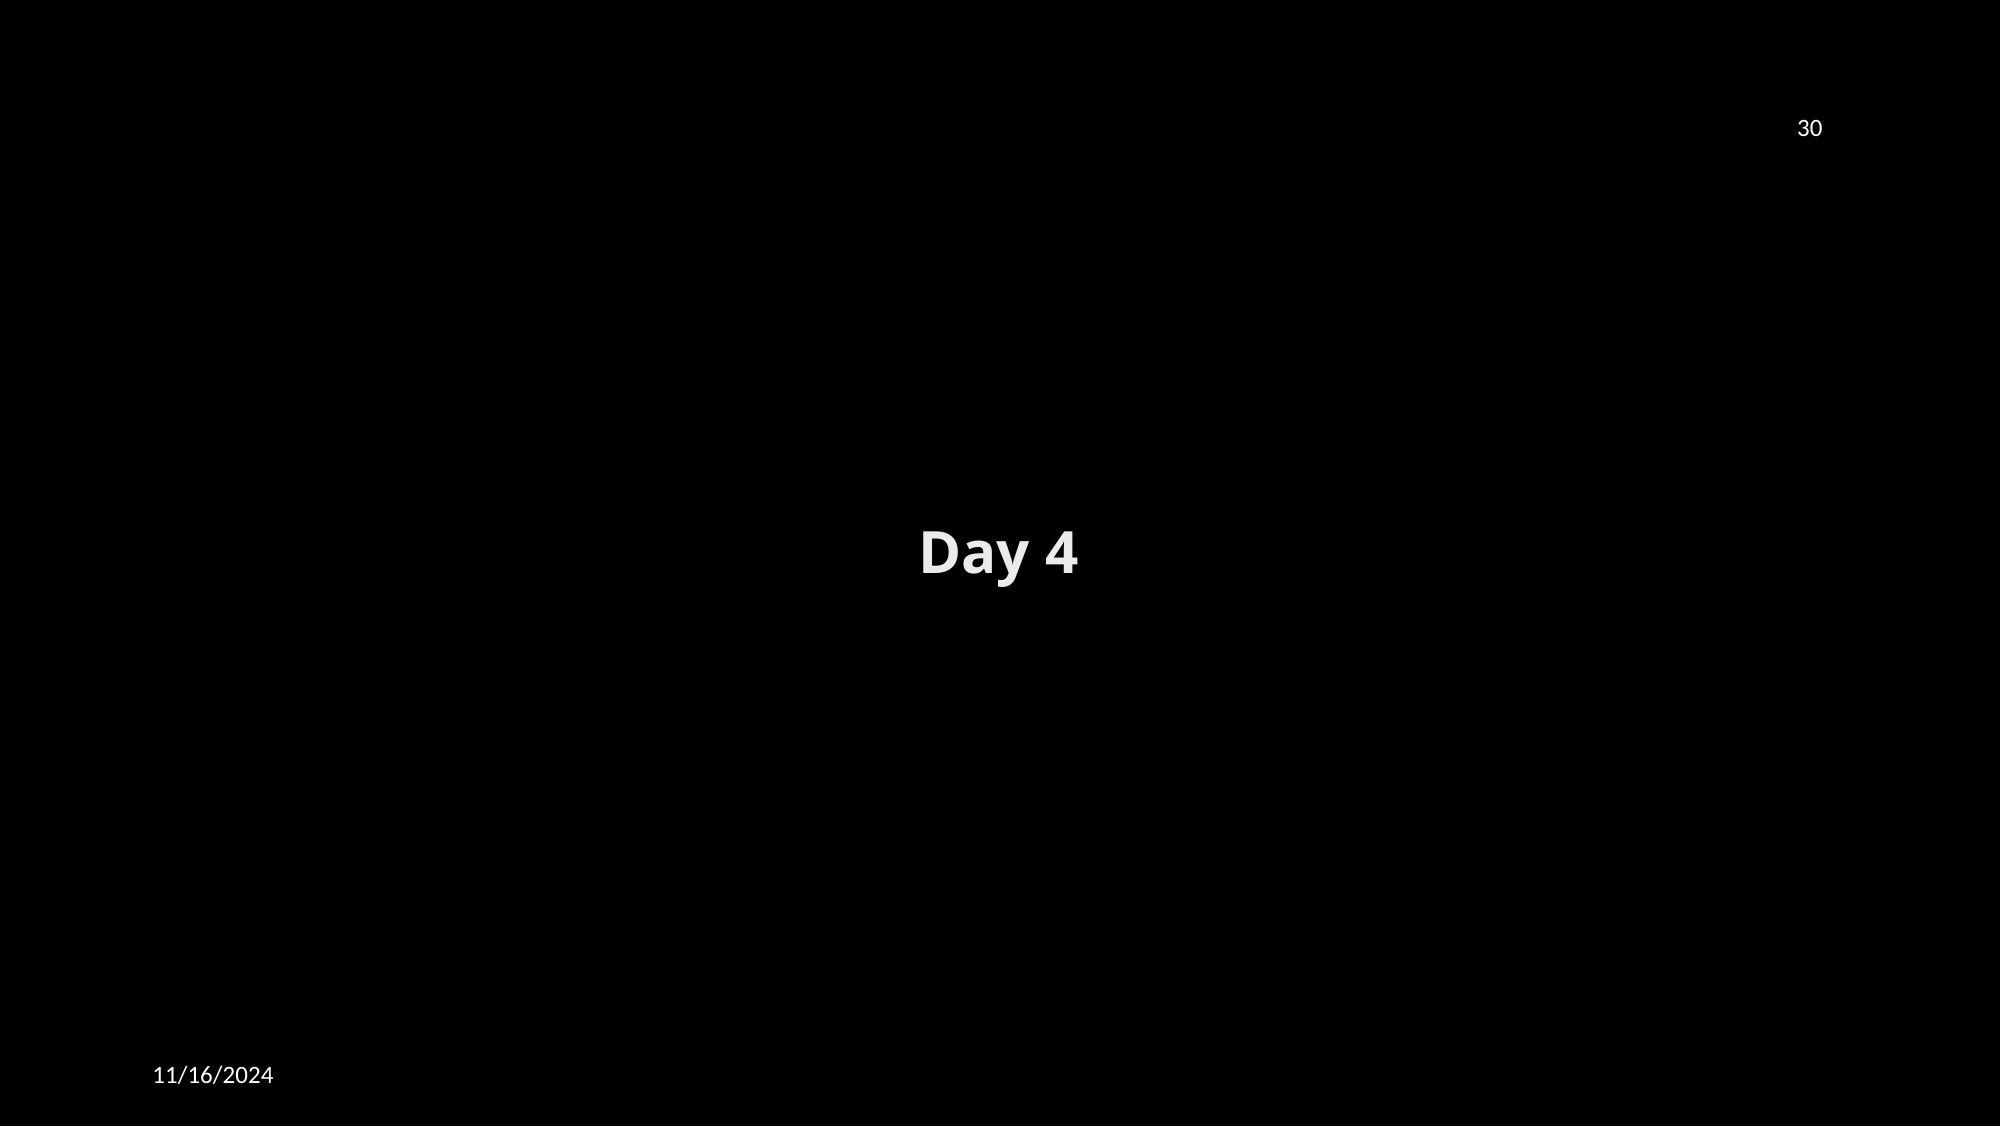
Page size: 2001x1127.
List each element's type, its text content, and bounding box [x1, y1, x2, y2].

slide_number 30 [1700, 63, 1838, 189]
text_box Day 4 [916, 512, 1084, 585]
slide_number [137, 1043, 588, 1104]
